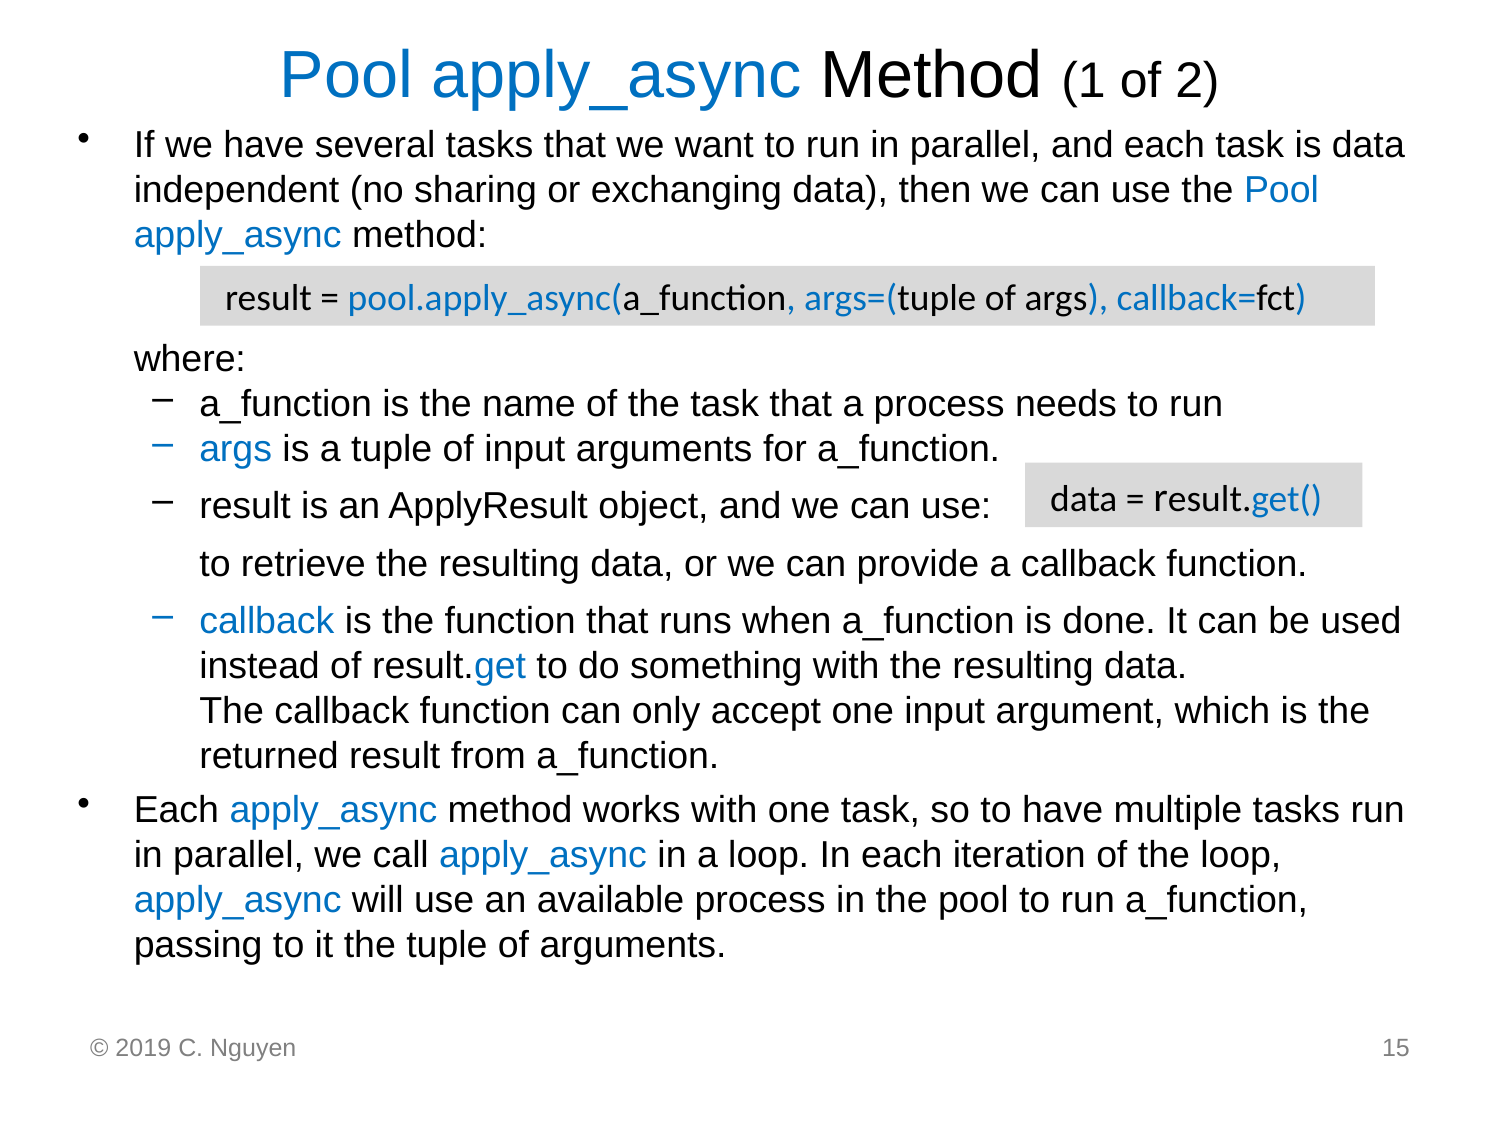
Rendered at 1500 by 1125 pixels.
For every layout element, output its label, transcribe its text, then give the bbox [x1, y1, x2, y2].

list If we have several tasks that we want to run in parallel, and each task is data independent (no sharing or exchanging data), then we can use the Pool apply_async method: where: a_function is the name of the task that a process needs to run args is a tuple of input arguments for a_function. result is an ApplyResult object, and we can use: to retrieve the resulting data, or we can provide a callback function. callback is the function that runs when a_function is done. It can be used instead of result.get to do something with the resulting data. The callback function can only accept one input argument, which is the returned result from a_function. Each apply_async method works with one task, so to have multiple tasks run in parallel, we call apply_async in a loop. In each iteration of the loop, apply_async will use an available process in the pool to run a_function, passing to it the tuple of arguments. [62, 112, 1438, 1013]
text_box result = pool.apply_async(a_function, args=(tuple of args), callback=fct) [200, 265, 1375, 326]
slide_number 15 [1074, 1024, 1426, 1103]
text_box data = result.get() [1025, 462, 1363, 528]
title Pool apply_async Method (1 of 2) [74, 12, 1426, 112]
slide_number © 2019 C. Nguyen [74, 1024, 426, 1103]
